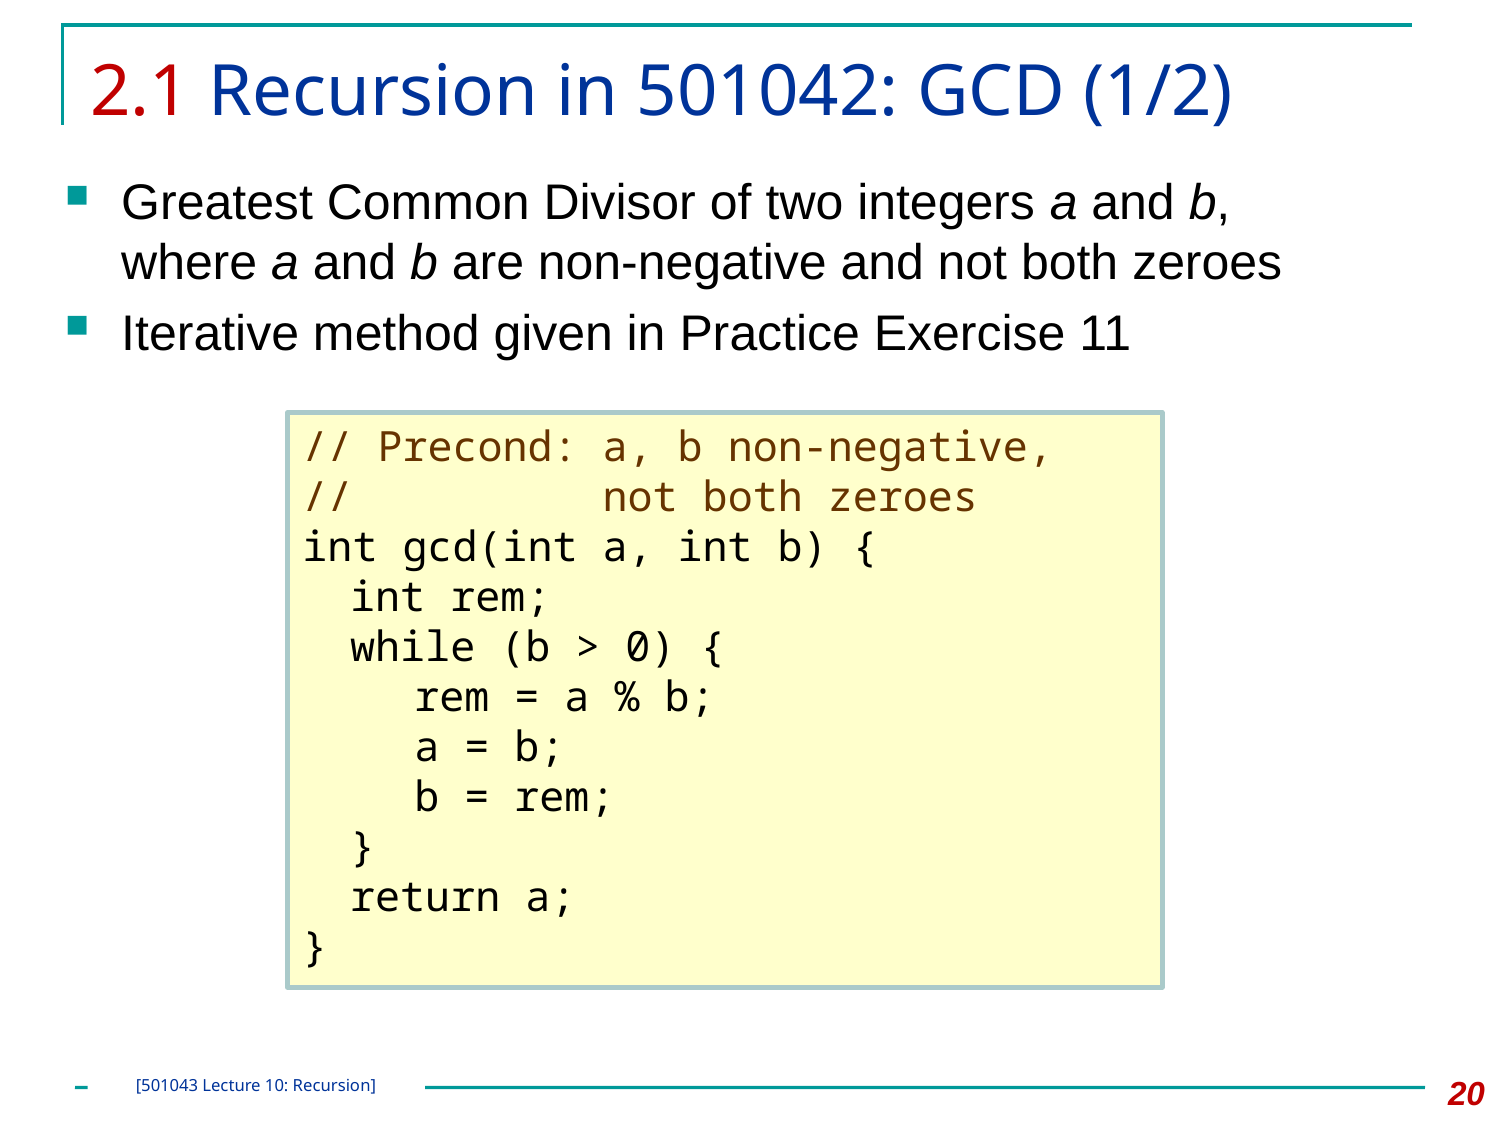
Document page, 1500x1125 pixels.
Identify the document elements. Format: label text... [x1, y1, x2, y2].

title 2.1 Recursion in 501042: GCD (1/2) [74, 37, 1476, 151]
text_box // Precond: a, b non-negative, // not both zeroes int gcd(int a, int b) { int rem; while (b > 0) { rem = a % b; a = b; b = rem; } return a; } [285, 410, 1165, 990]
text_box Greatest Common Divisor of two integers a and b, where a and b are non-negative and not both zeroes Iterative method given in Practice Exercise 11 [49, 162, 1388, 363]
text_box [501043 Lecture 10: Recursion] [87, 1074, 425, 1100]
slide_number 20 [1400, 1065, 1500, 1125]
